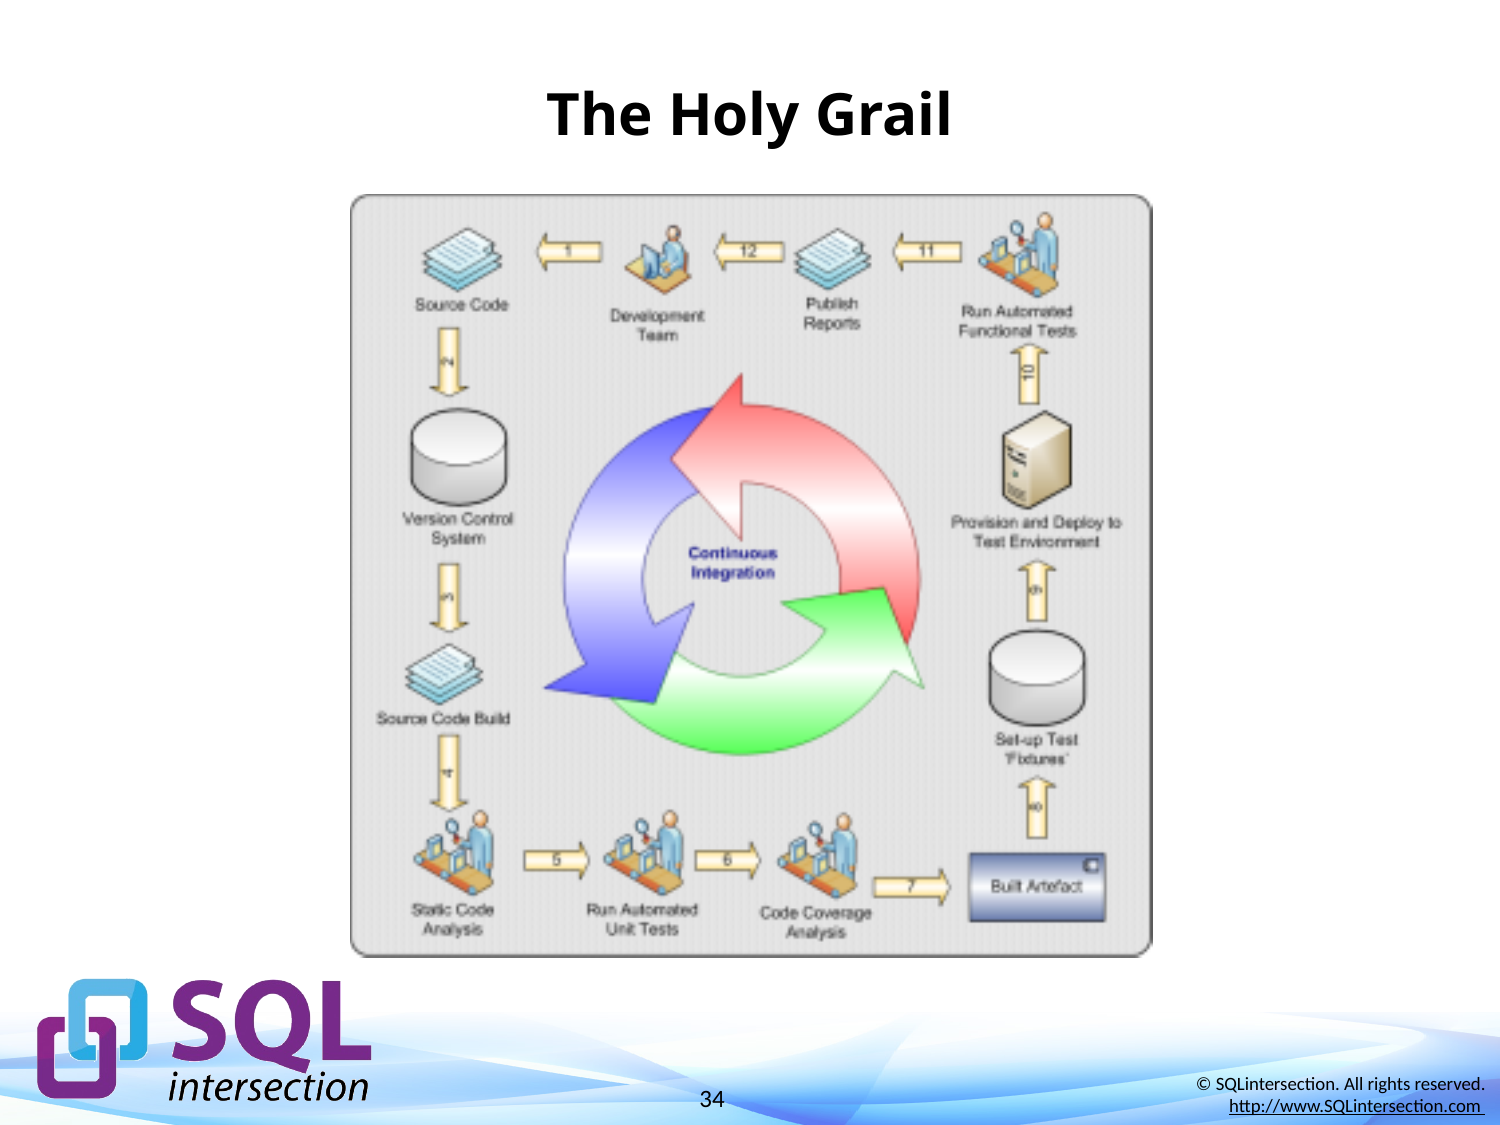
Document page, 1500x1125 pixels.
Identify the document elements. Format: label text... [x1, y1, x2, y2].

picture [349, 194, 1153, 958]
title The Holy Grail [74, 49, 1426, 176]
picture [0, 975, 1500, 1125]
